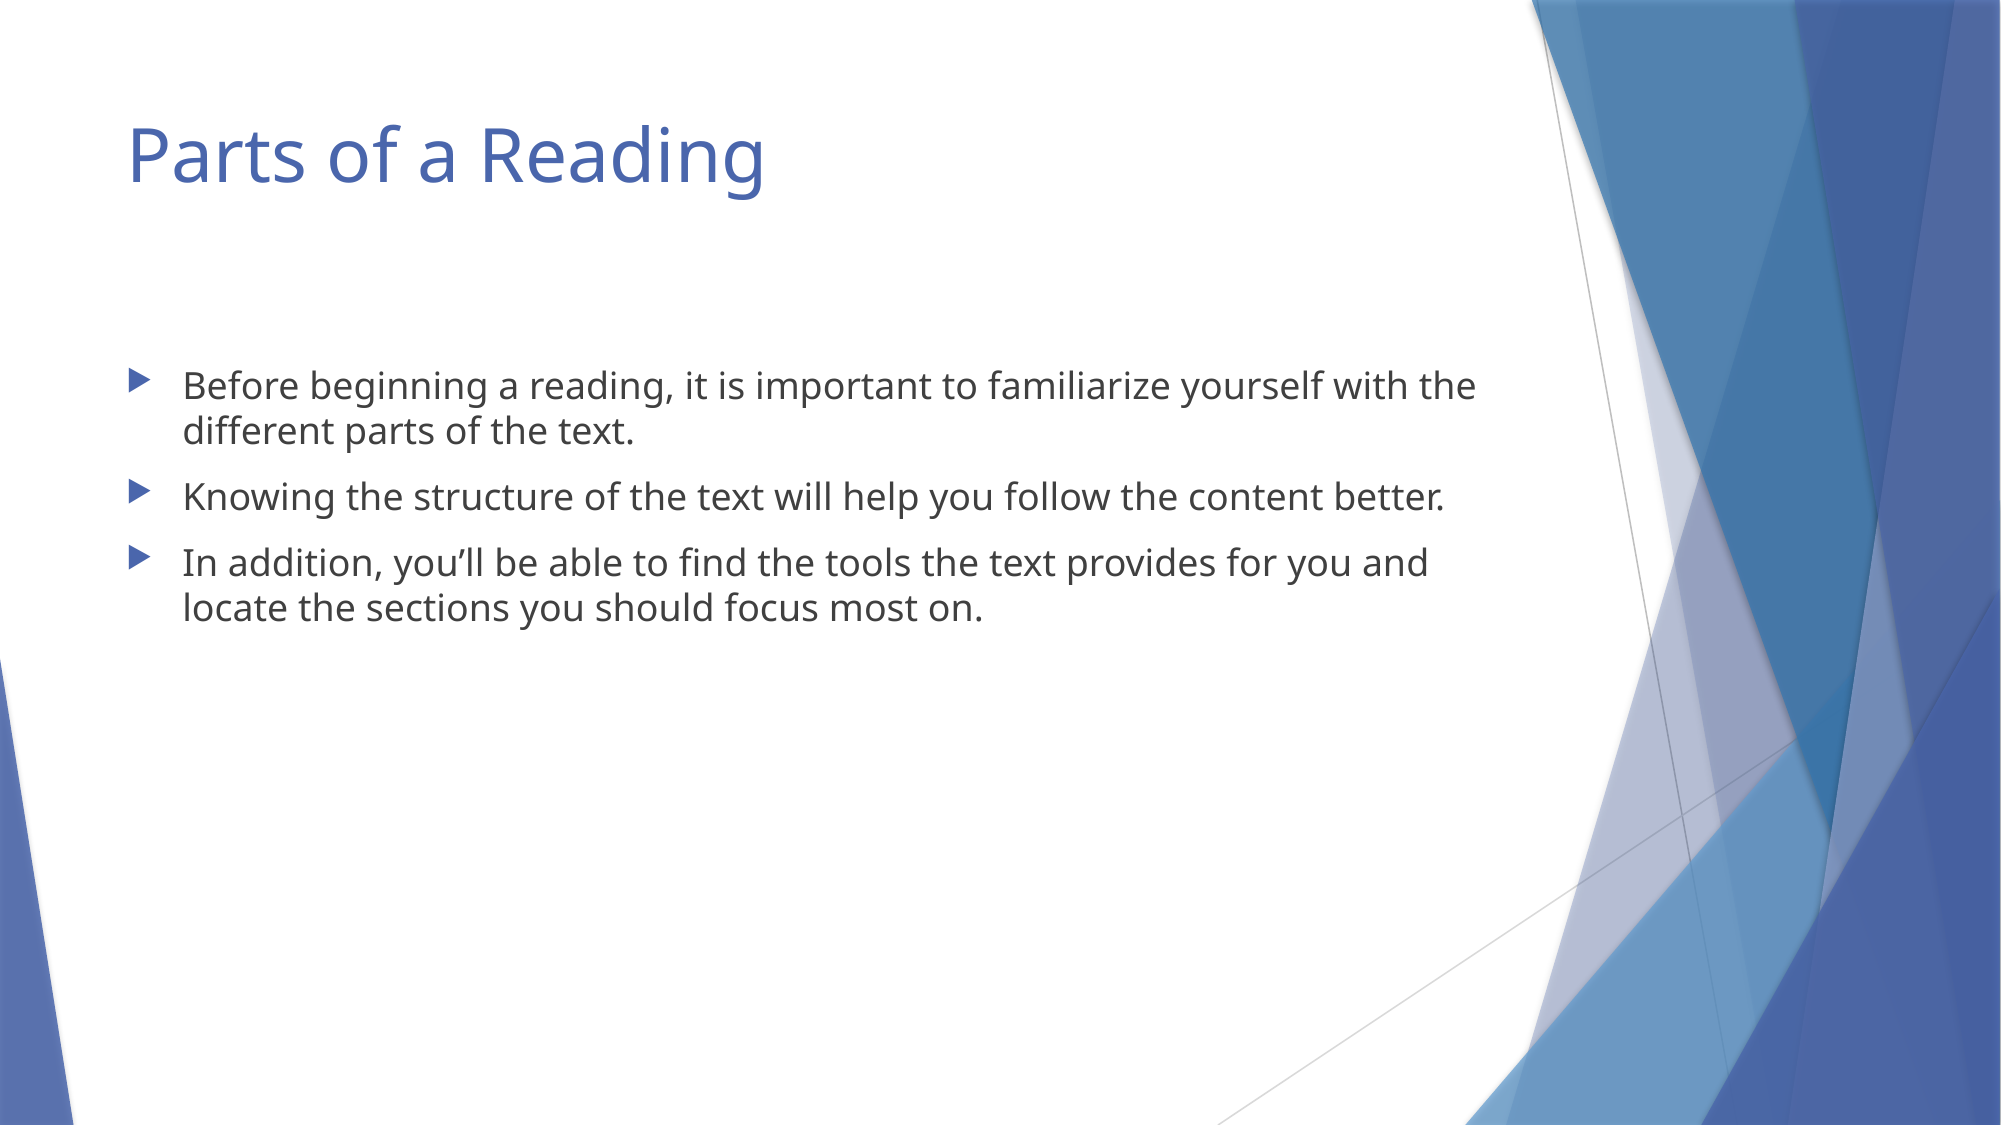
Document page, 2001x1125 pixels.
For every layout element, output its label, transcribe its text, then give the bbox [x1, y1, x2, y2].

list Before beginning a reading, it is important to familiarize yourself with the different parts of the text. Knowing the structure of the text will help you follow the content better. In addition, you’ll be able to find the tools the text provides for you and locate the sections you should focus most on. [111, 354, 1522, 992]
title Parts of a Reading [111, 99, 1522, 317]
